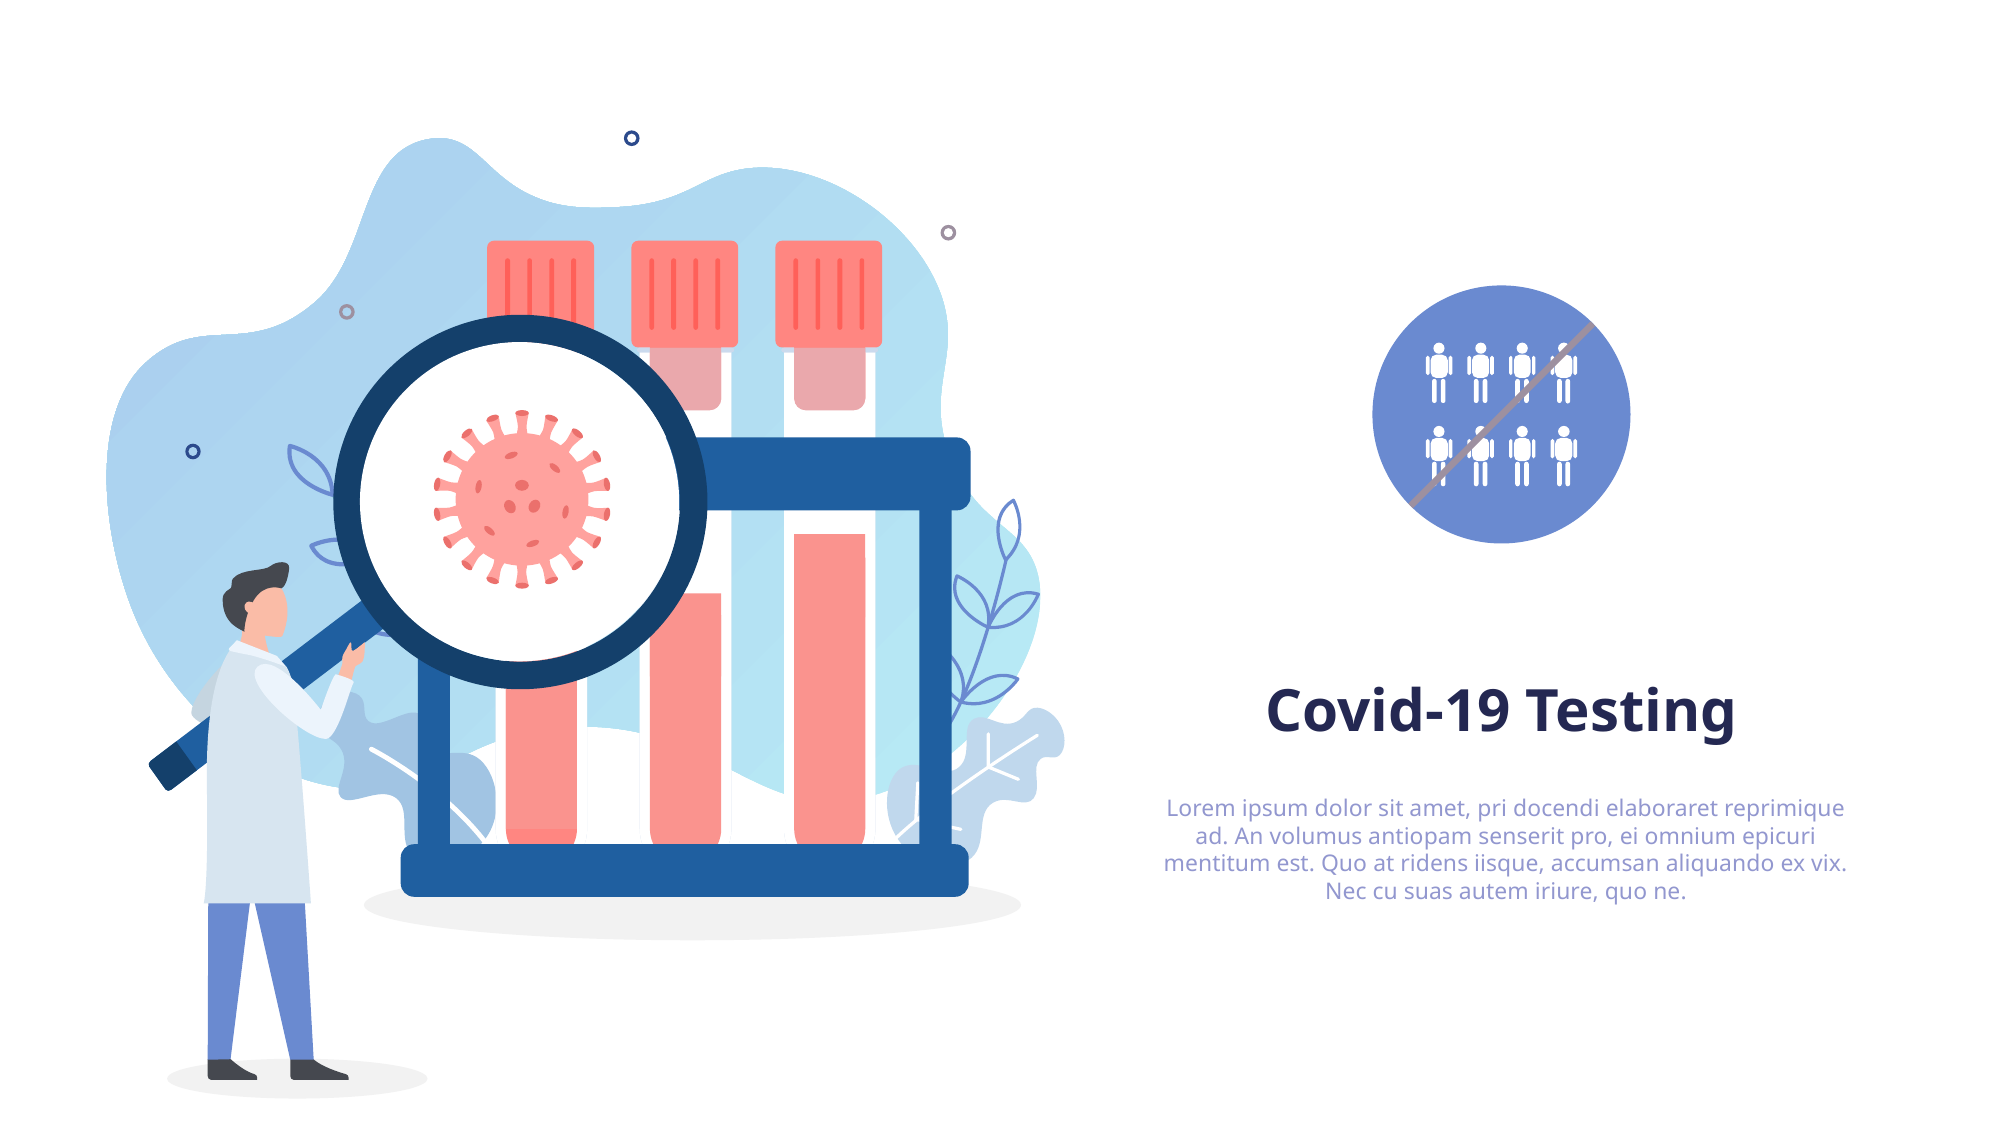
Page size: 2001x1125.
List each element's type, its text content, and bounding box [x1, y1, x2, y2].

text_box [1372, 285, 1631, 544]
text_box Lorem ipsum dolor sit amet, pri docendi elaboraret reprimique ad. An volumus antiopam senserit pro, ei omnium epicuri mentitum est. Quo at ridens iisque, accumsan aliquando ex vix. Nec cu suas autem iriure, quo ne. [1139, 786, 1874, 912]
text_box Covid-19 Testing [1067, 665, 1986, 750]
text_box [87, 130, 1067, 1099]
